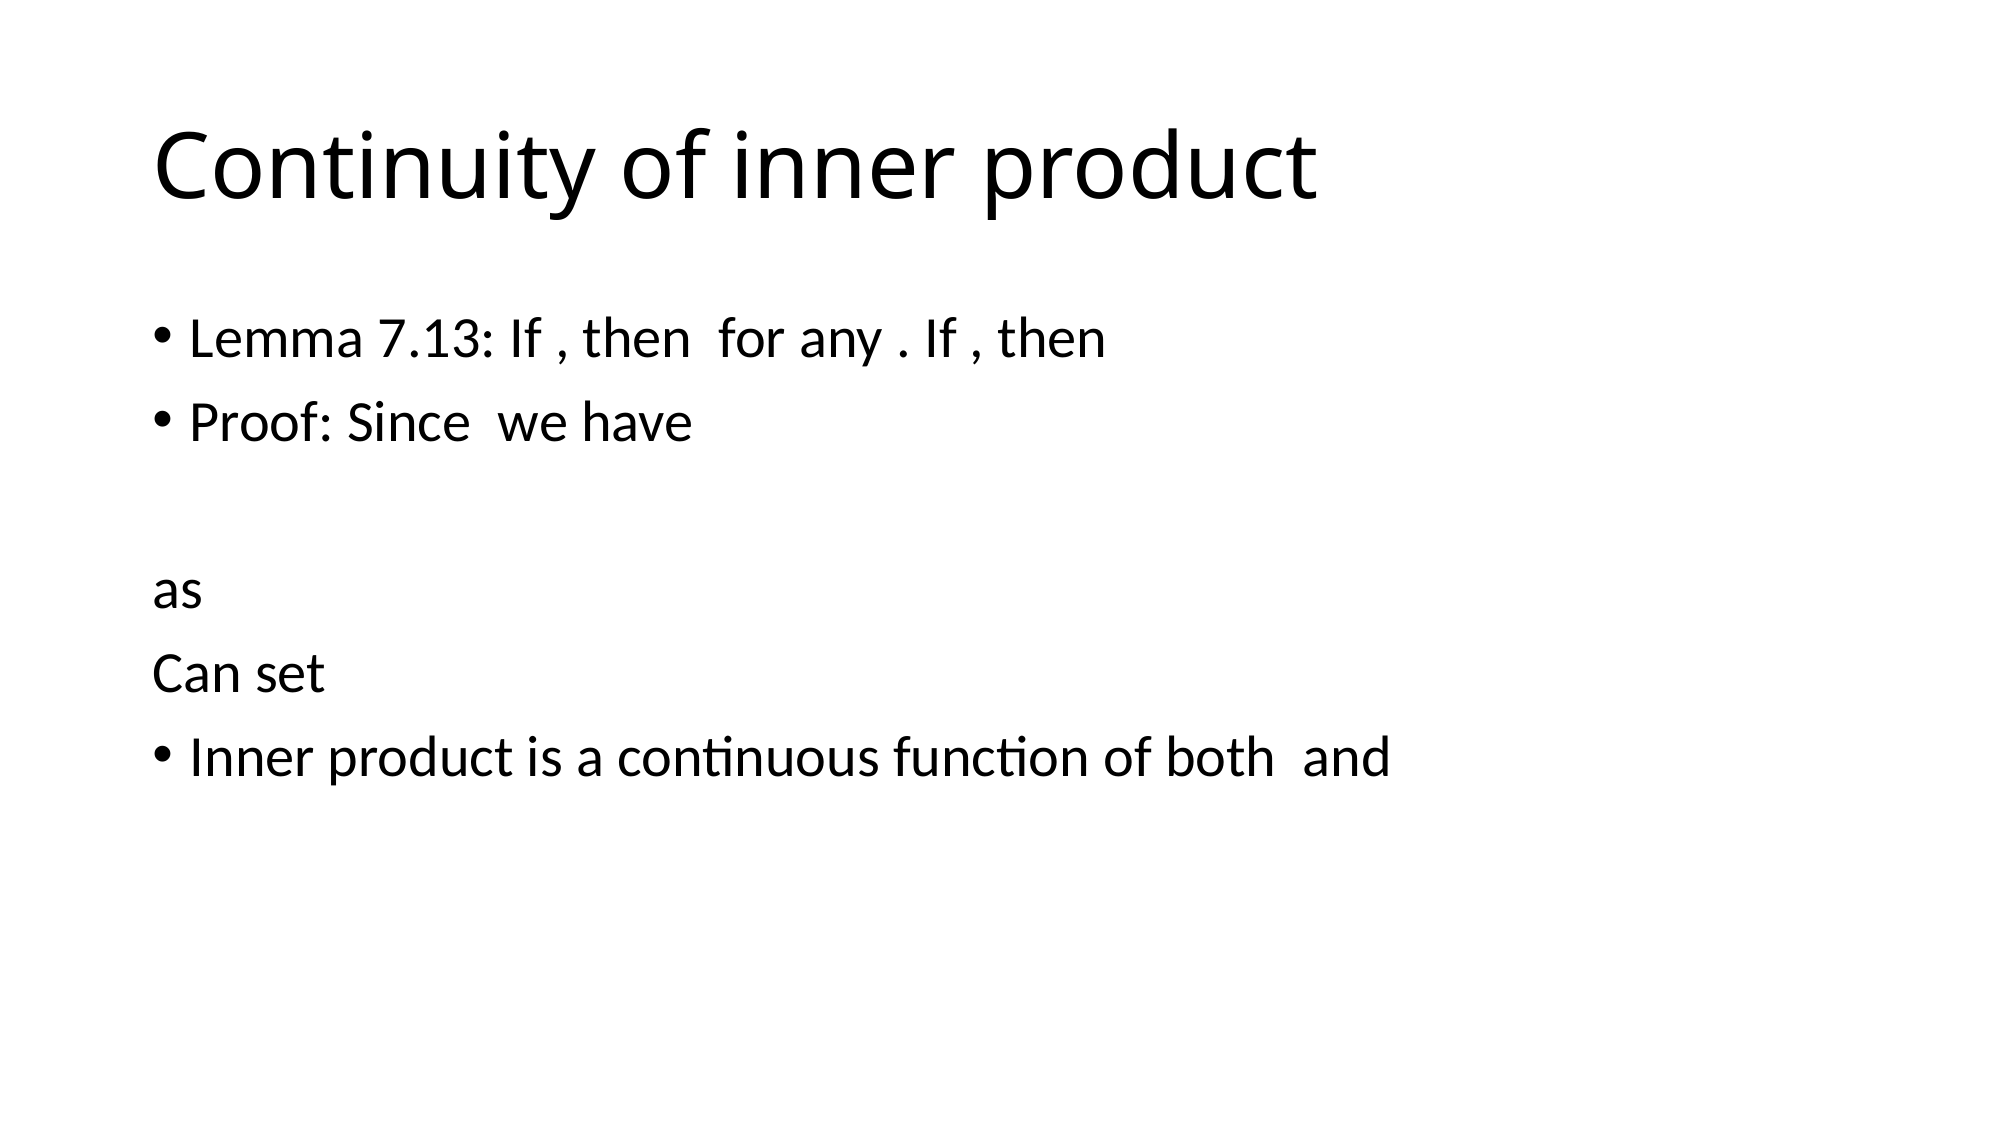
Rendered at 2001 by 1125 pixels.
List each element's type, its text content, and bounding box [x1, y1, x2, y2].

title Continuity of inner product [137, 59, 1863, 278]
